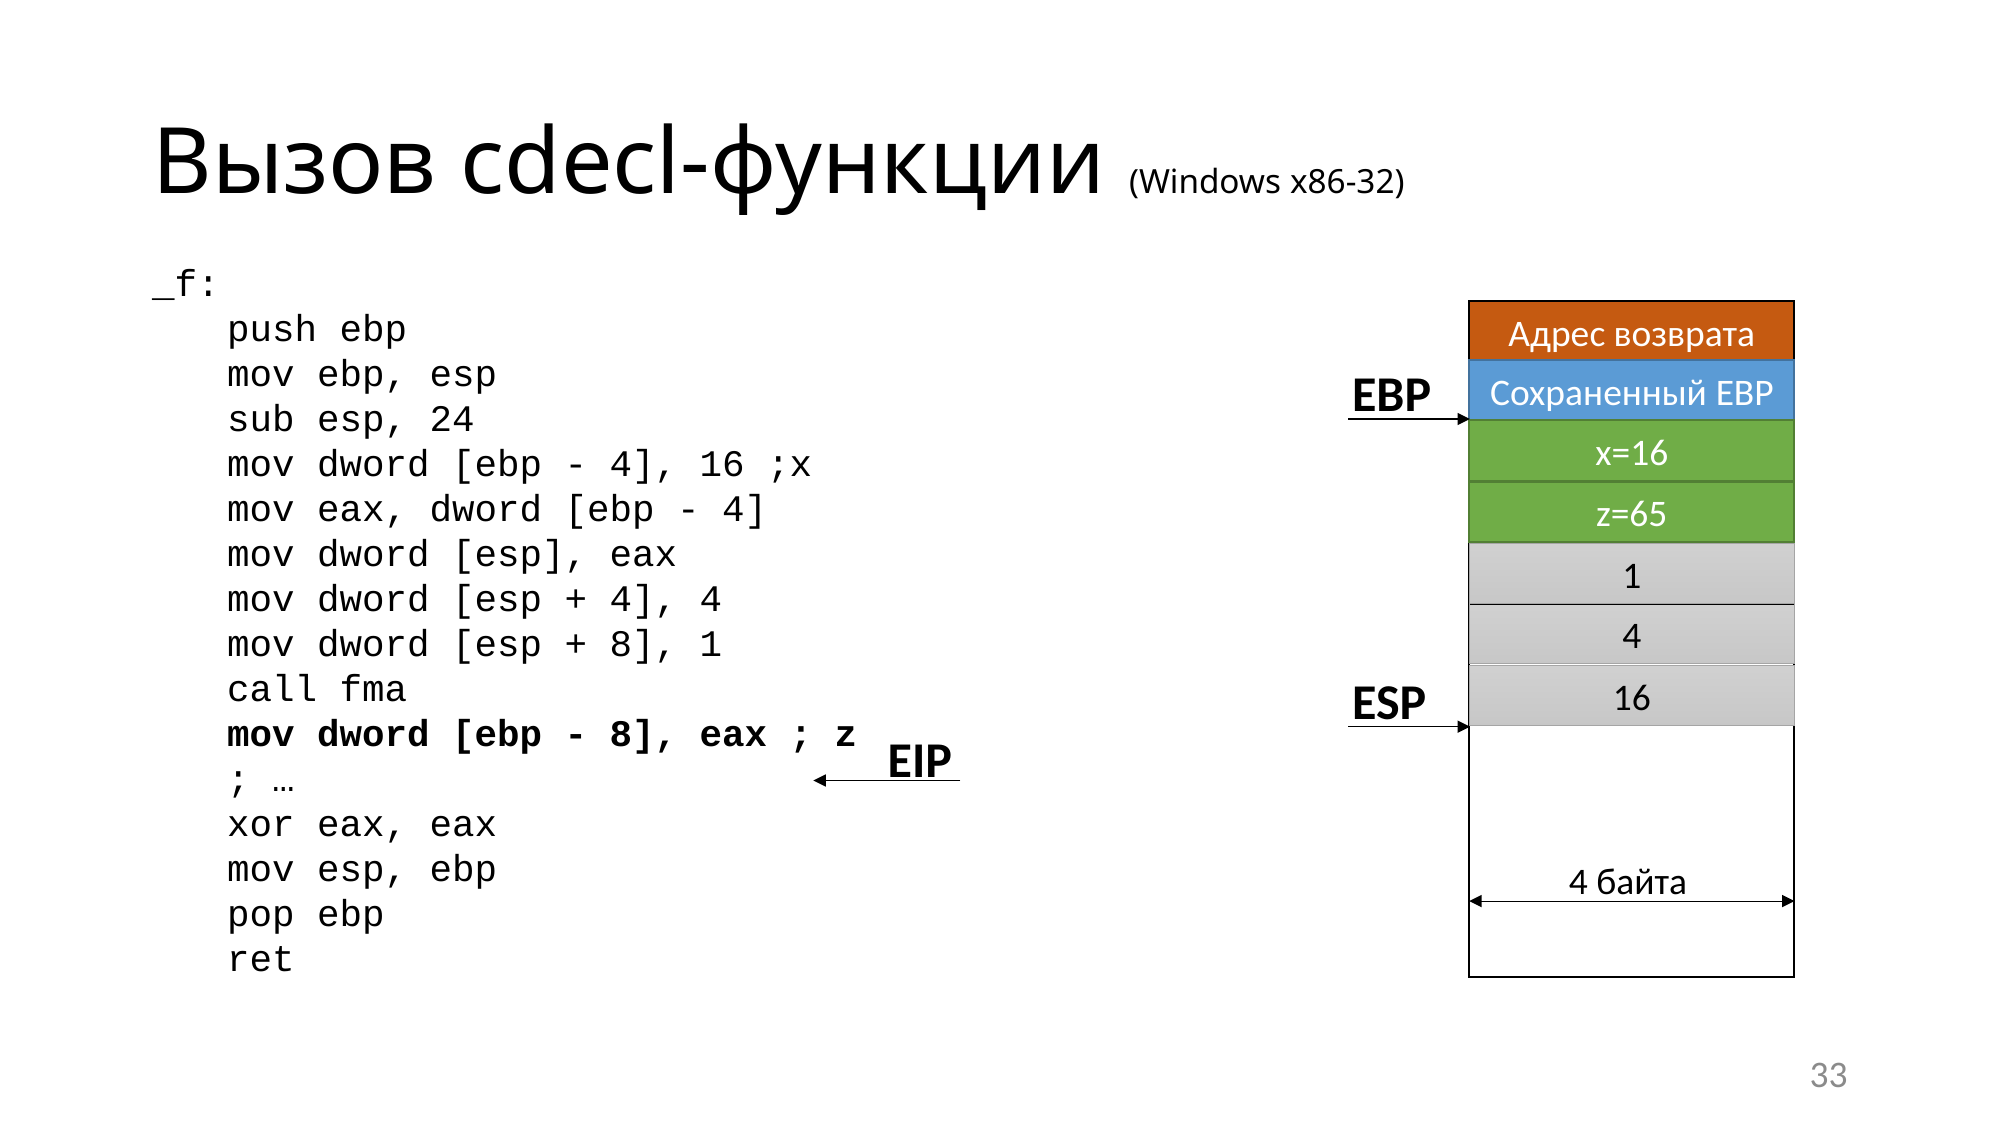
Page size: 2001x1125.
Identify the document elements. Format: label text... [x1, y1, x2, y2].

text_box ESP [1337, 661, 1479, 737]
text_box Сохраненный EBP [1479, 359, 1795, 419]
text_box x=16 [1468, 419, 1795, 481]
slide_number 33 [1412, 1042, 1863, 1103]
text_box EBP [1337, 354, 1479, 429]
text_box 1 [1469, 543, 1795, 603]
text_box 16 [1469, 665, 1795, 726]
title Вызов cdecl-функции (Windows х86-32) [137, 55, 1863, 273]
text_box Адрес возврата [1468, 300, 1795, 359]
text_box 4 [1469, 603, 1795, 664]
text_box EIP [872, 720, 967, 796]
text_box _f: push ebp mov ebp, esp sub esp, 24 mov dword [ebp - 4], 16 ;x mov eax, dword [ebp - 4] mov dword [esp], eax mov dword [esp + 4], 4 mov dword [esp + 8], 1 call fma mov dword [ebp - 8], eax ; z ; … xor eax, eax mov esp, ebp pop ebp ret [137, 251, 873, 986]
text_box 4 байта [1554, 902, 1710, 910]
text_box 4 байта [1554, 849, 1710, 901]
text_box z=65 [1468, 481, 1795, 543]
text_box [1468, 726, 1795, 978]
